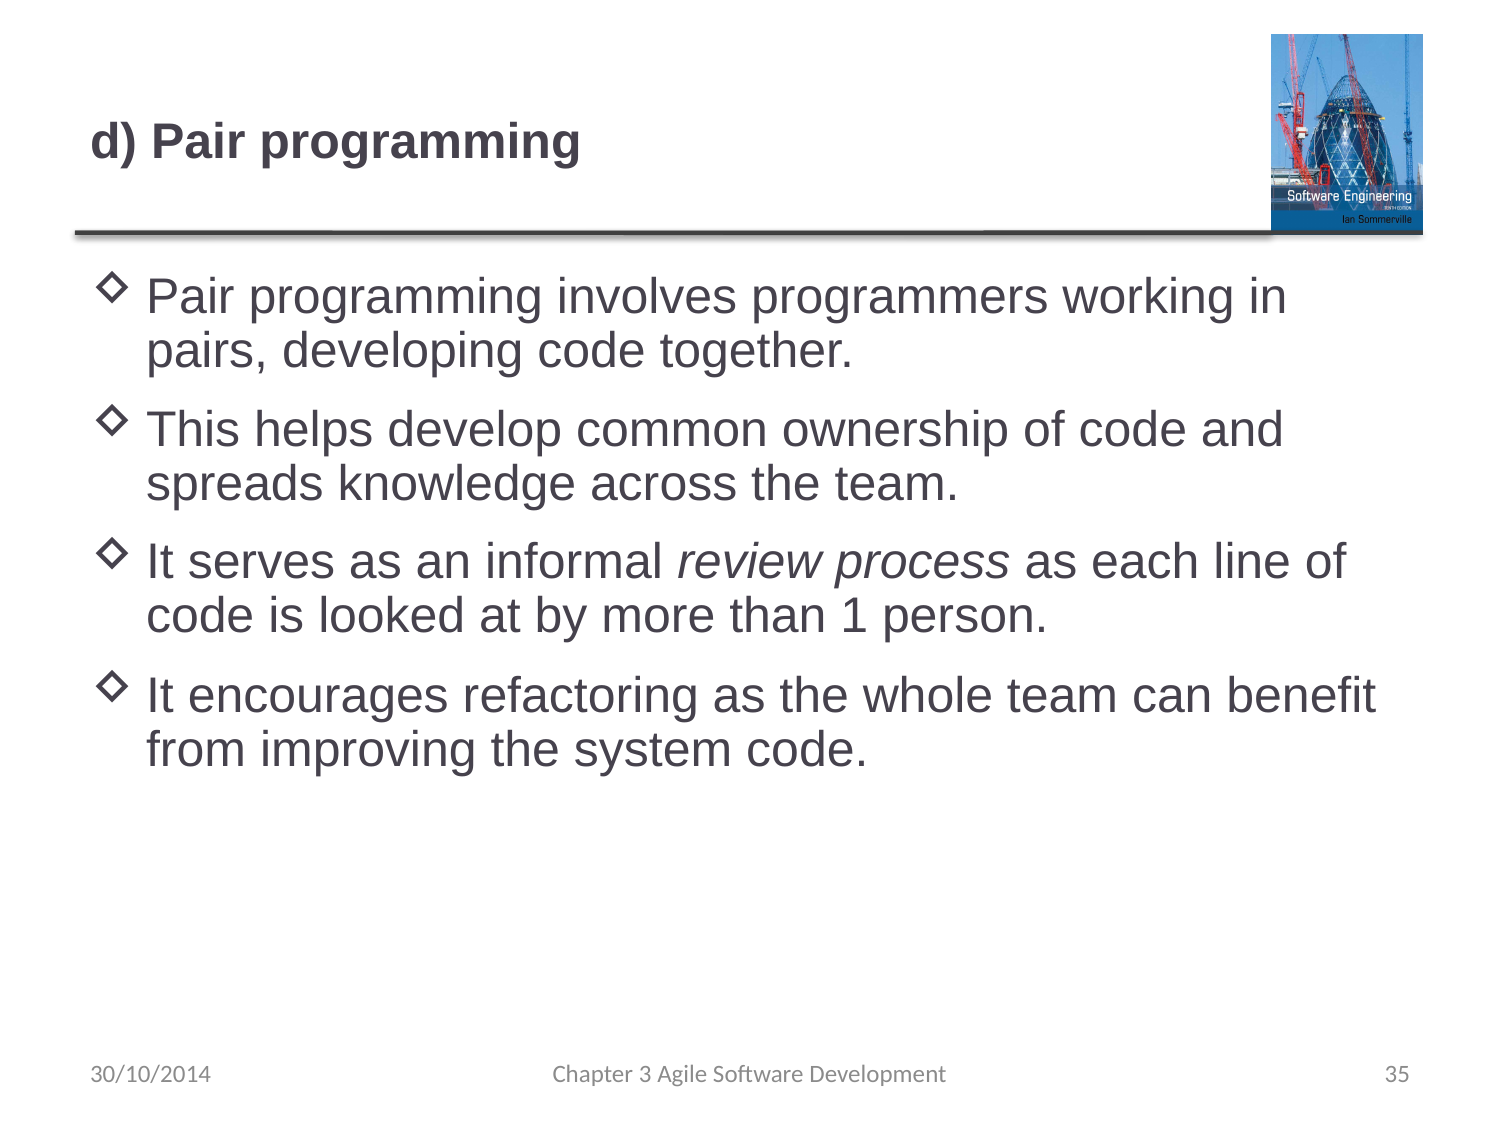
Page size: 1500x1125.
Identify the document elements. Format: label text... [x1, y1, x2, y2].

list Pair programming involves programmers working in pairs, developing code together. This helps develop common ownership of code and spreads knowledge across the team. It serves as an informal review process as each line of code is looked at by more than 1 person. It encourages refactoring as the whole team can benefit from improving the system code. [75, 262, 1425, 1005]
slide_number 35 [1074, 1042, 1425, 1103]
picture [1271, 34, 1423, 230]
footer Chapter 3 Agile Software Development [512, 1042, 988, 1103]
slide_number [75, 1042, 425, 1103]
title d) Pair programming [74, 44, 1272, 233]
